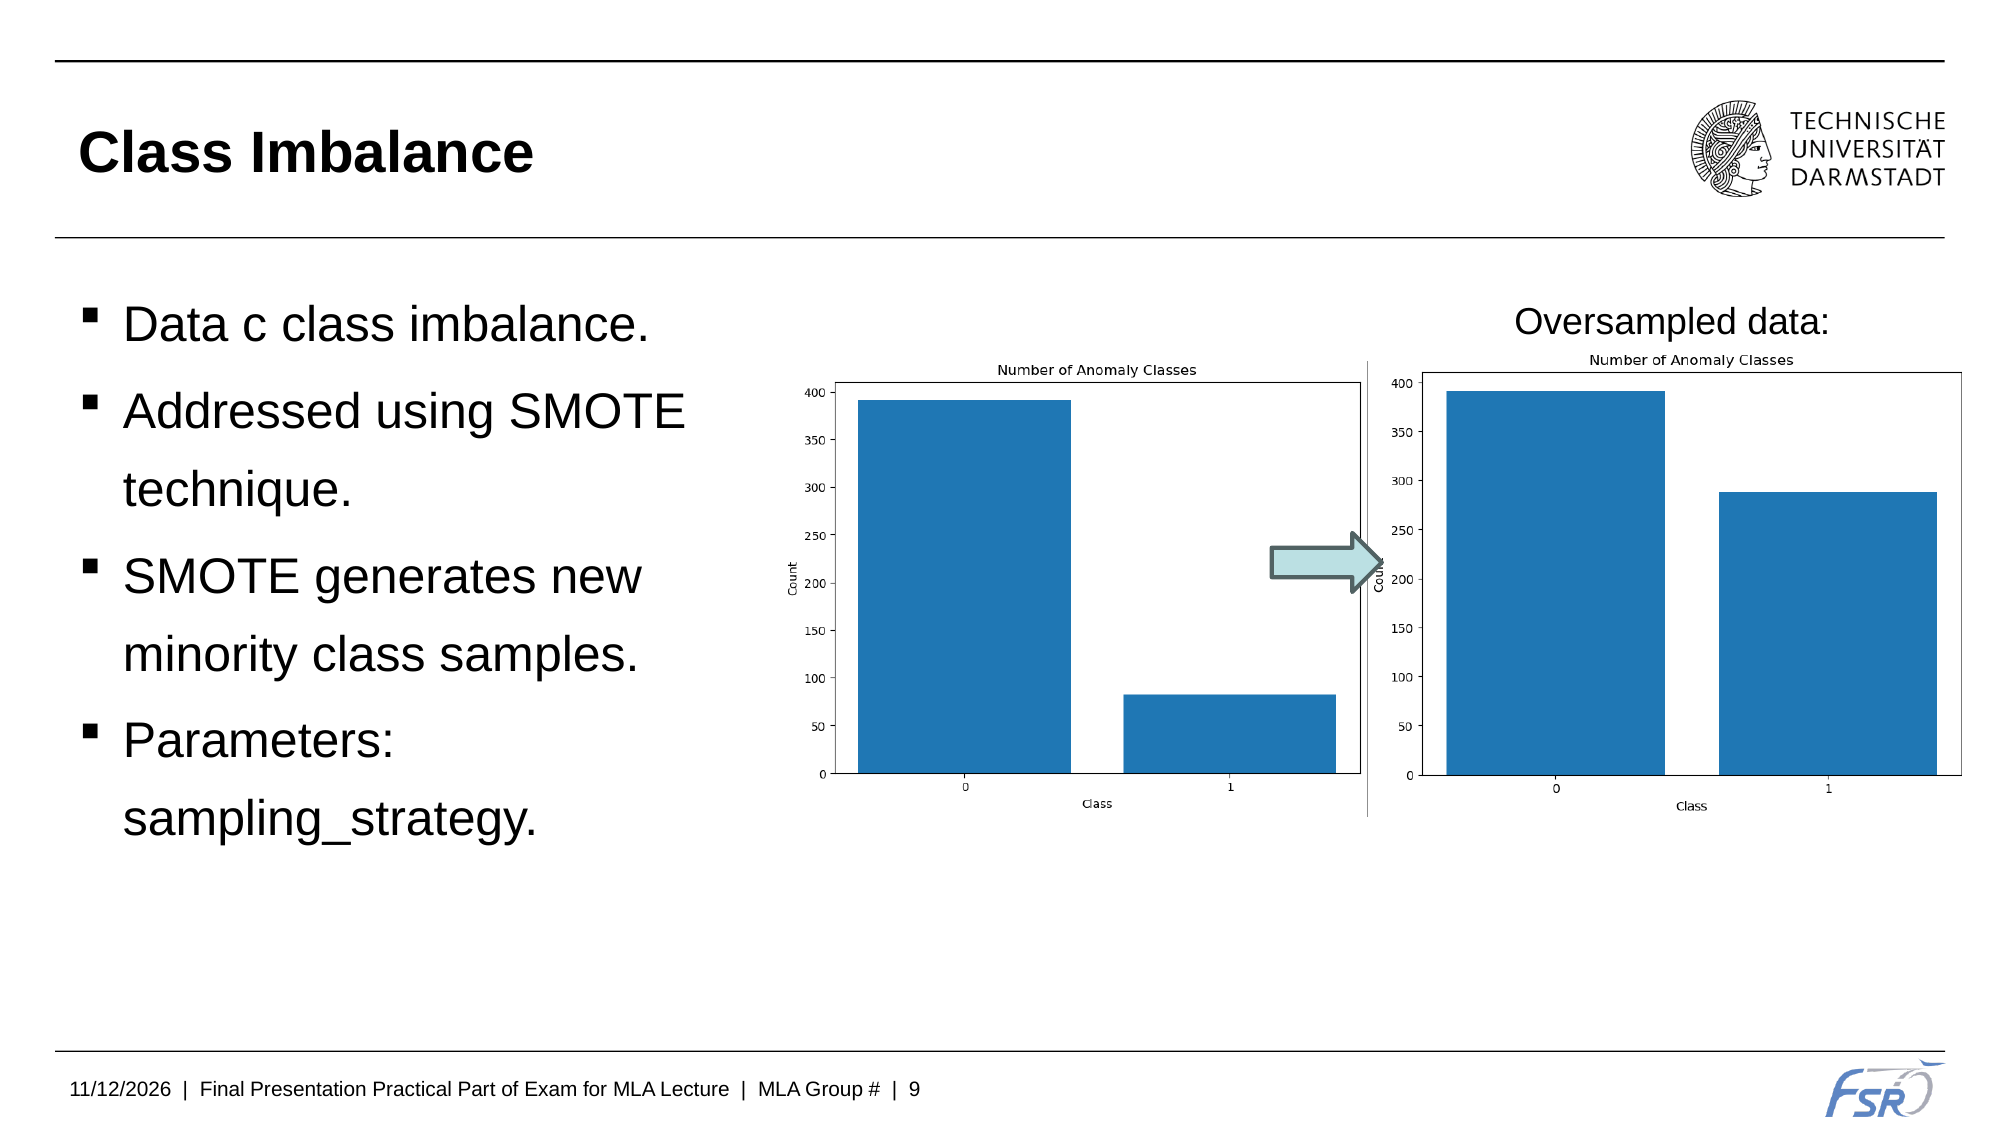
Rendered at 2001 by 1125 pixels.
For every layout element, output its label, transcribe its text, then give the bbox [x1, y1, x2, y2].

picture [1662, 83, 1988, 214]
text_box Oversampled data: [1499, 289, 1875, 348]
title Class Imbalance [78, 79, 1650, 218]
list Data c class imbalance. Addressed using SMOTE technique. SMOTE generates new minority class samples. Parameters: sampling_strategy. [78, 265, 812, 1001]
picture [779, 349, 1962, 817]
picture [1825, 1058, 1946, 1117]
